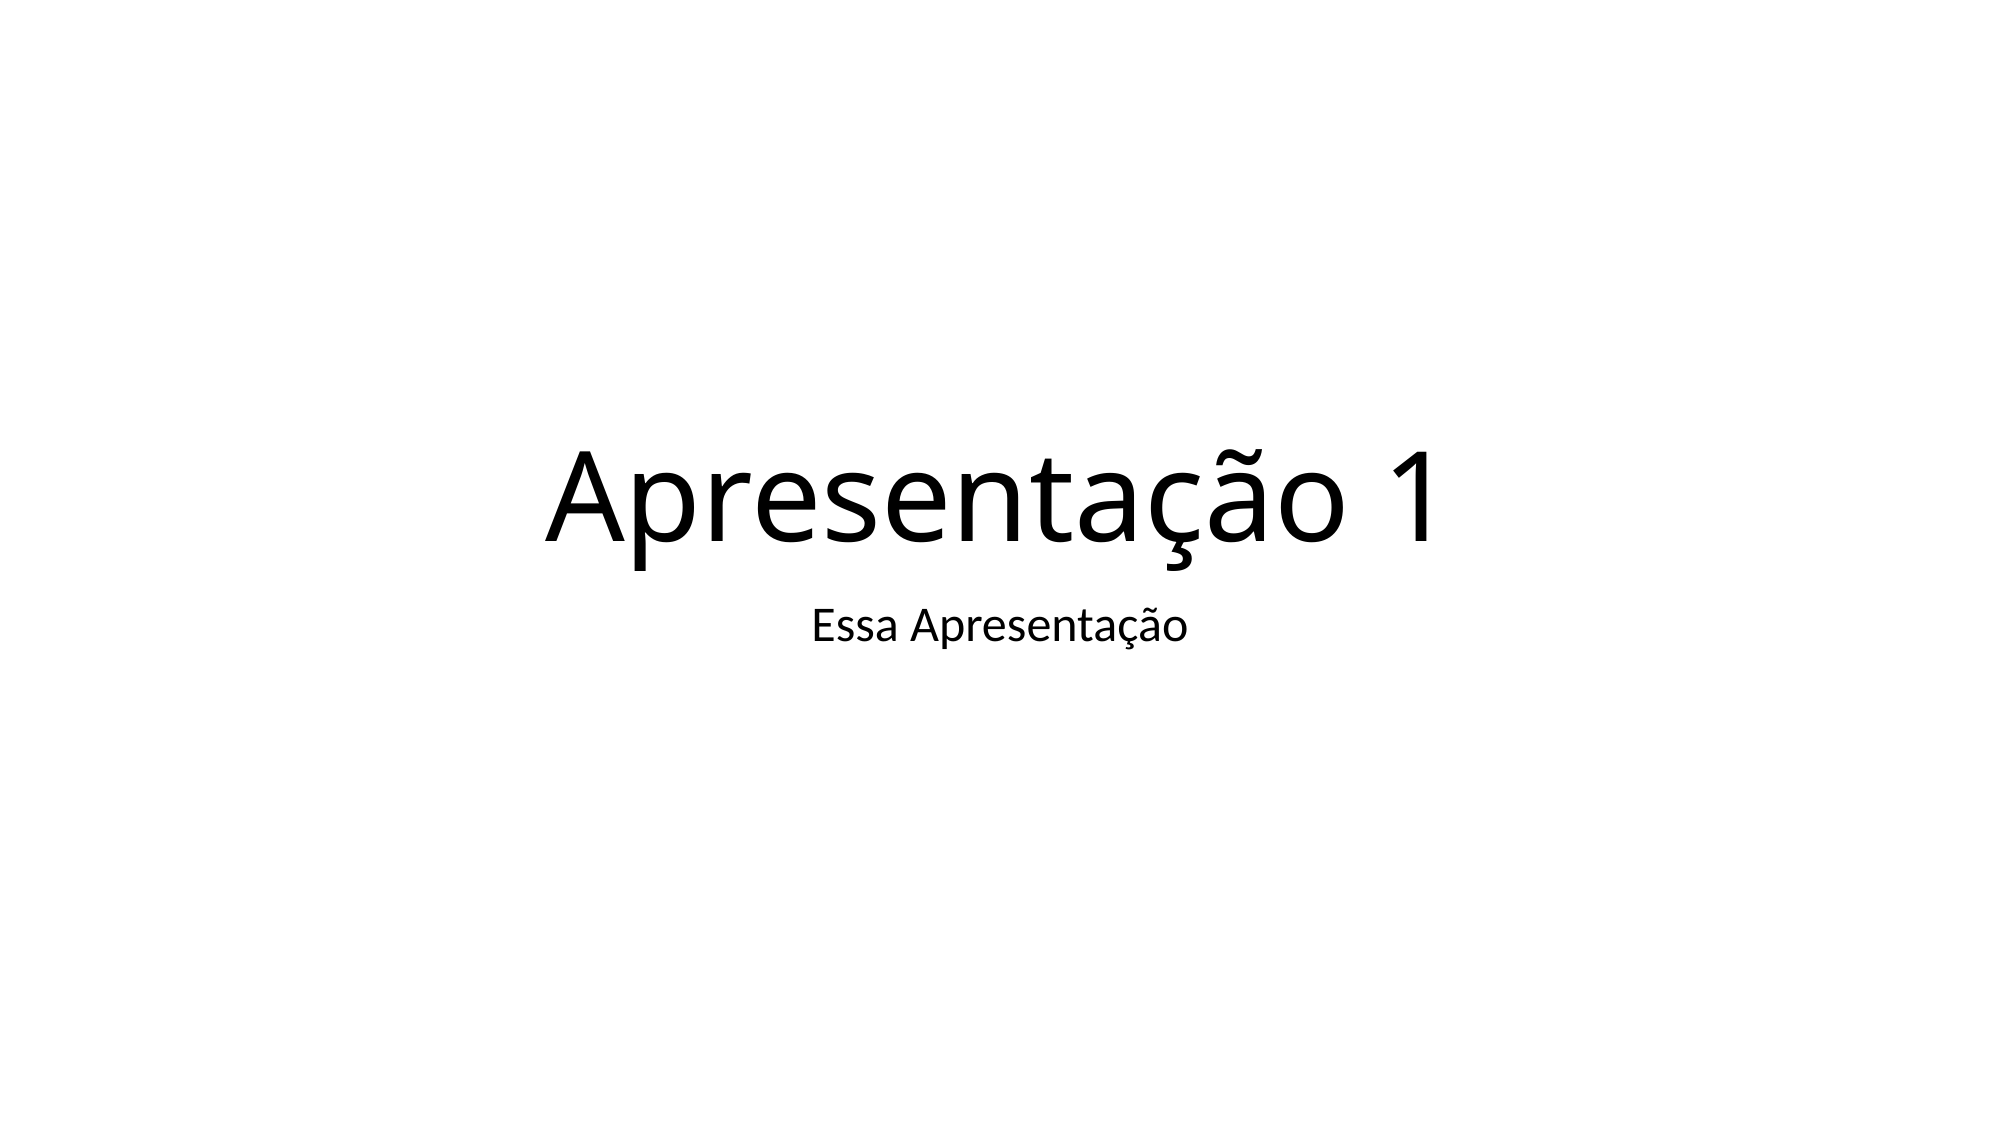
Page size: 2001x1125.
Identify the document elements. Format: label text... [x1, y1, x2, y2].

title Apresentação 1 [249, 184, 1750, 576]
subtitle Essa Apresentação [249, 590, 1750, 863]
